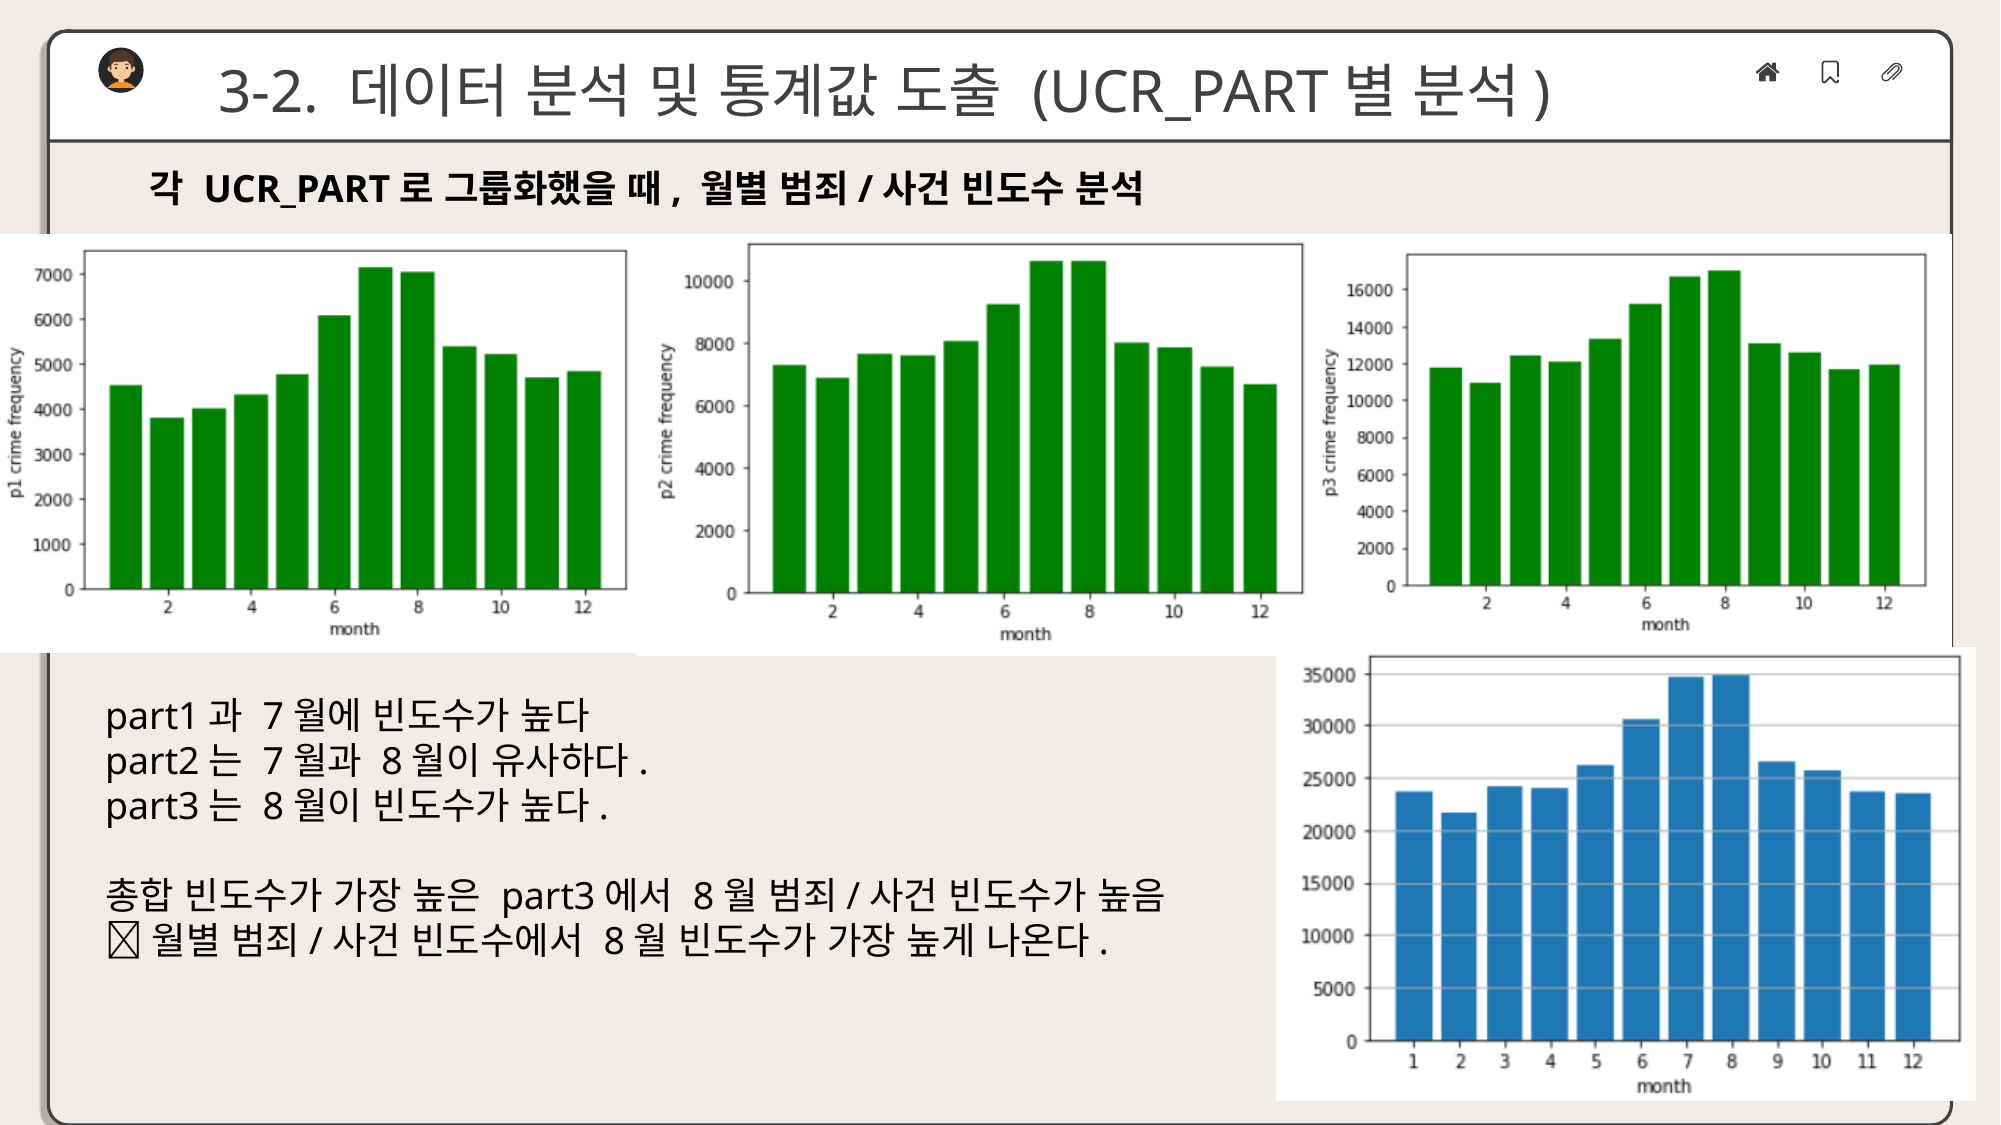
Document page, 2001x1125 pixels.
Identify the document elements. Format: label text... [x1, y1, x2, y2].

text_box 각 UCR_PART로 그룹화했을 때, 월별 범죄/사건 빈도수 분석 [135, 157, 1160, 218]
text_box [1755, 60, 1903, 84]
text_box part1과 7월에 빈도수가 높다 part2는 7월과 8월이 유사하다. part3는 8월이 빈도수가 높다. 총합 빈도수가 가장 높은 part3에서 8월 범죄/사건 빈도수가 높음 월별 범죄/사건 빈도수에서 8월 빈도수가 가장 높게 나온다. [90, 684, 1182, 970]
text_box [47, 653, 1953, 1125]
text_box 3-2. 데이터 분석 및 통계값 도출 (UCR_PART별 분석) [47, 29, 1953, 143]
text_box [47, 143, 1953, 647]
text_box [98, 47, 144, 93]
picture [0, 234, 1976, 1101]
